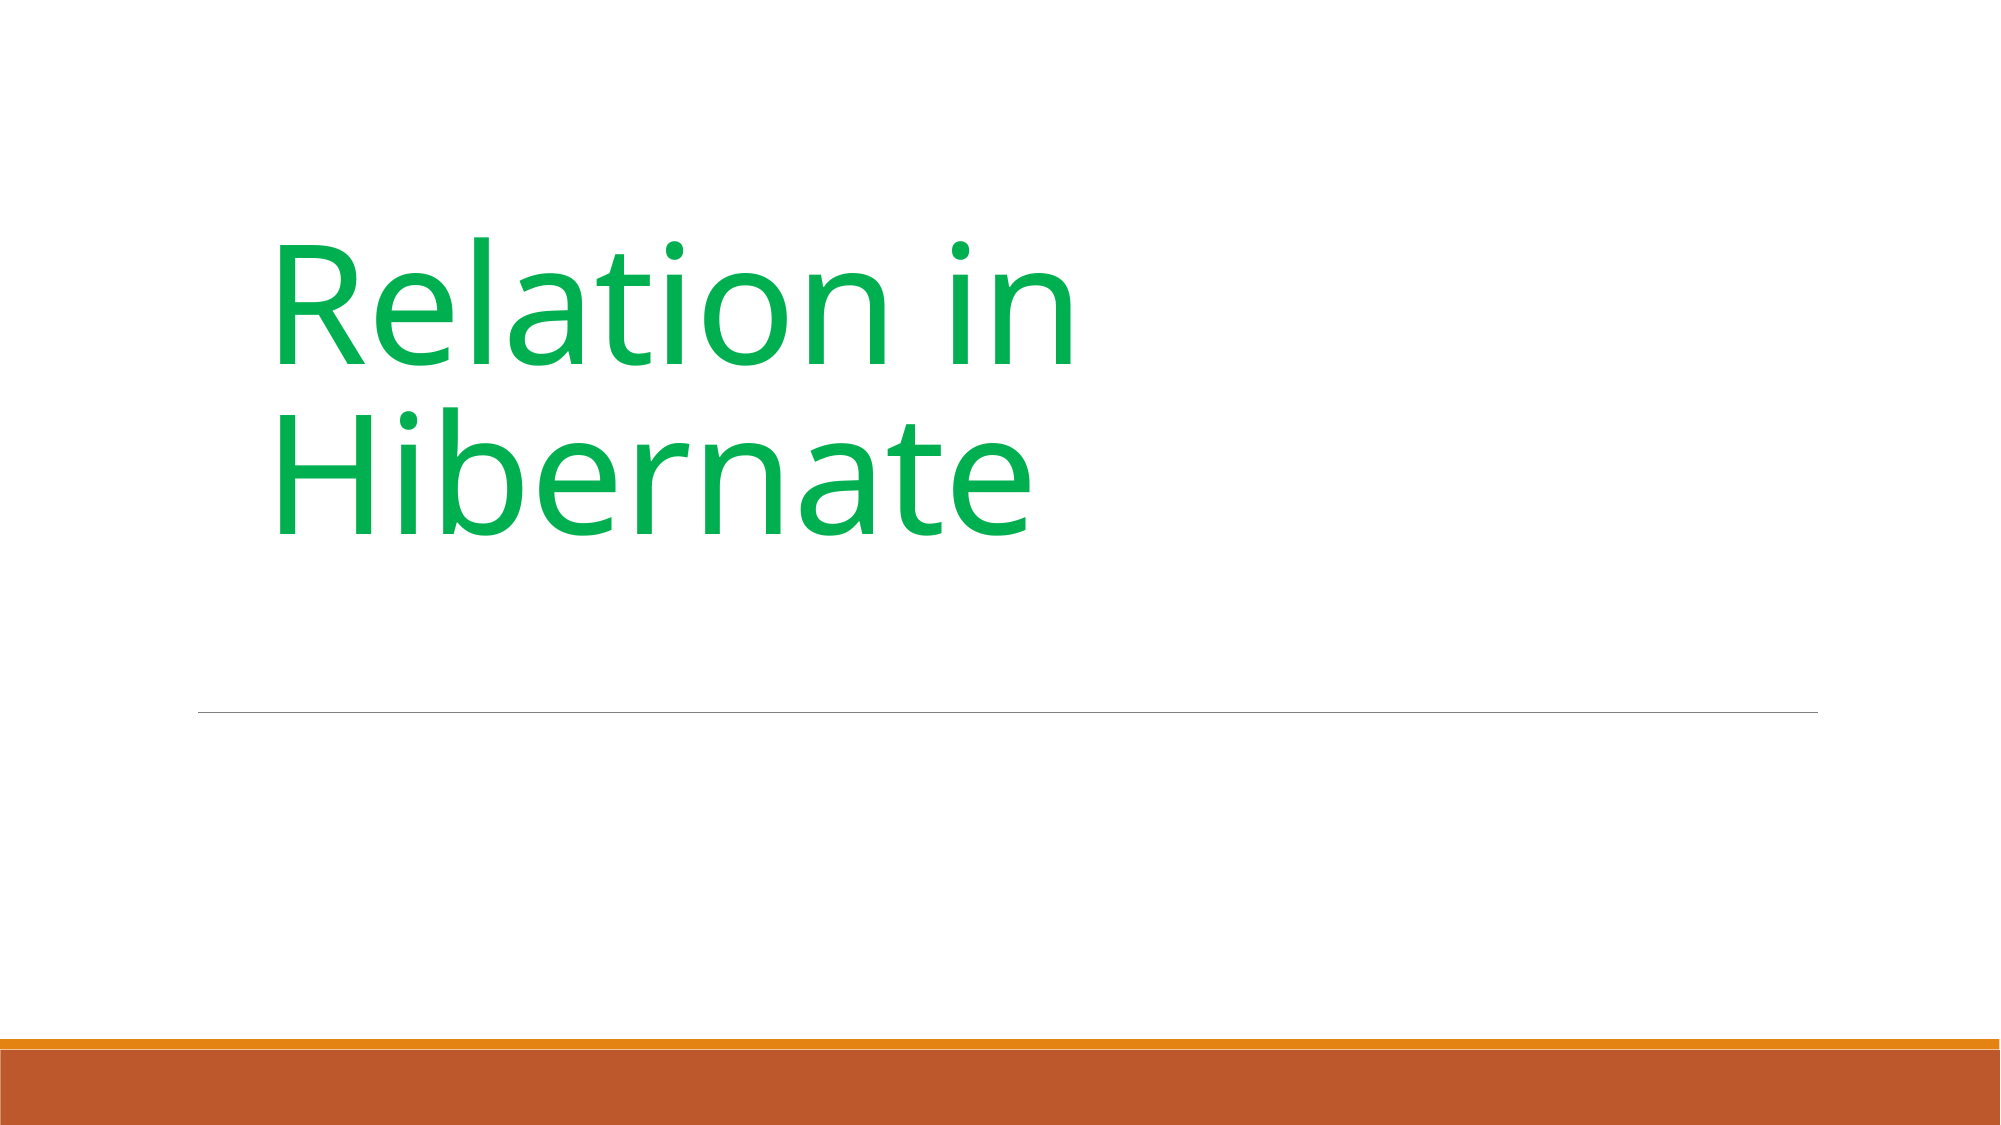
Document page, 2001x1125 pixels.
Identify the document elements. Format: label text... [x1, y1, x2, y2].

title Relation in Hibernate [249, 334, 1750, 576]
